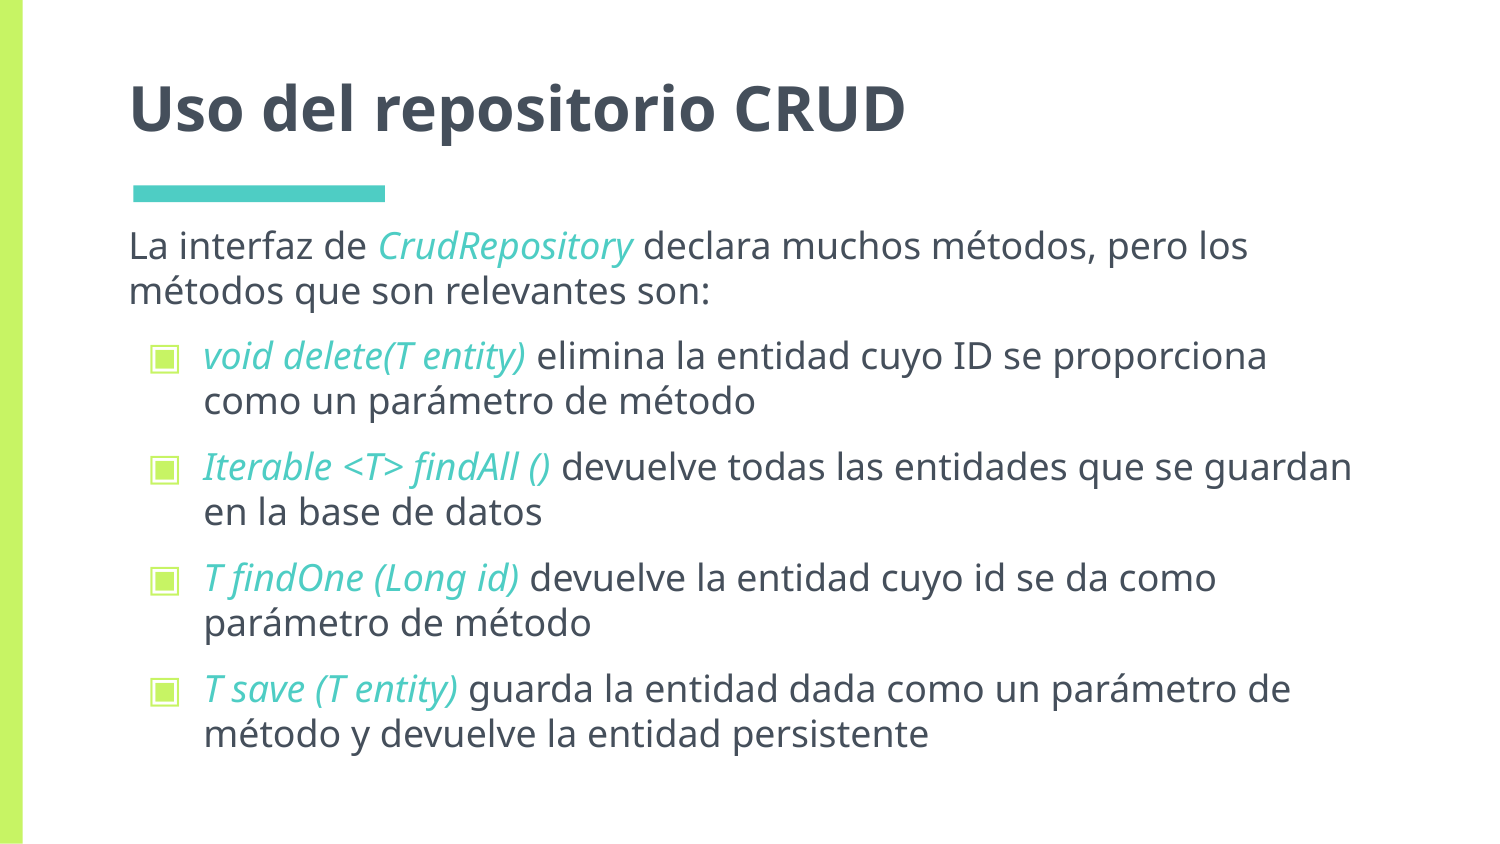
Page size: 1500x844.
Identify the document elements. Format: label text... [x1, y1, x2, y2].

list La interfaz de CrudRepository declara muchos métodos, pero los métodos que son relevantes son: void delete(T entity) elimina la entidad cuyo ID se proporciona como un parámetro de método Iterable <T> findAll () devuelve todas las entidades que se guardan en la base de datos T findOne (Long id) devuelve la entidad cuyo id se da como parámetro de método T save (T entity) guarda la entidad dada como un parámetro de método y devuelve la entidad persistente [113, 206, 1387, 766]
title Uso del repositorio CRUD [113, 0, 1387, 159]
